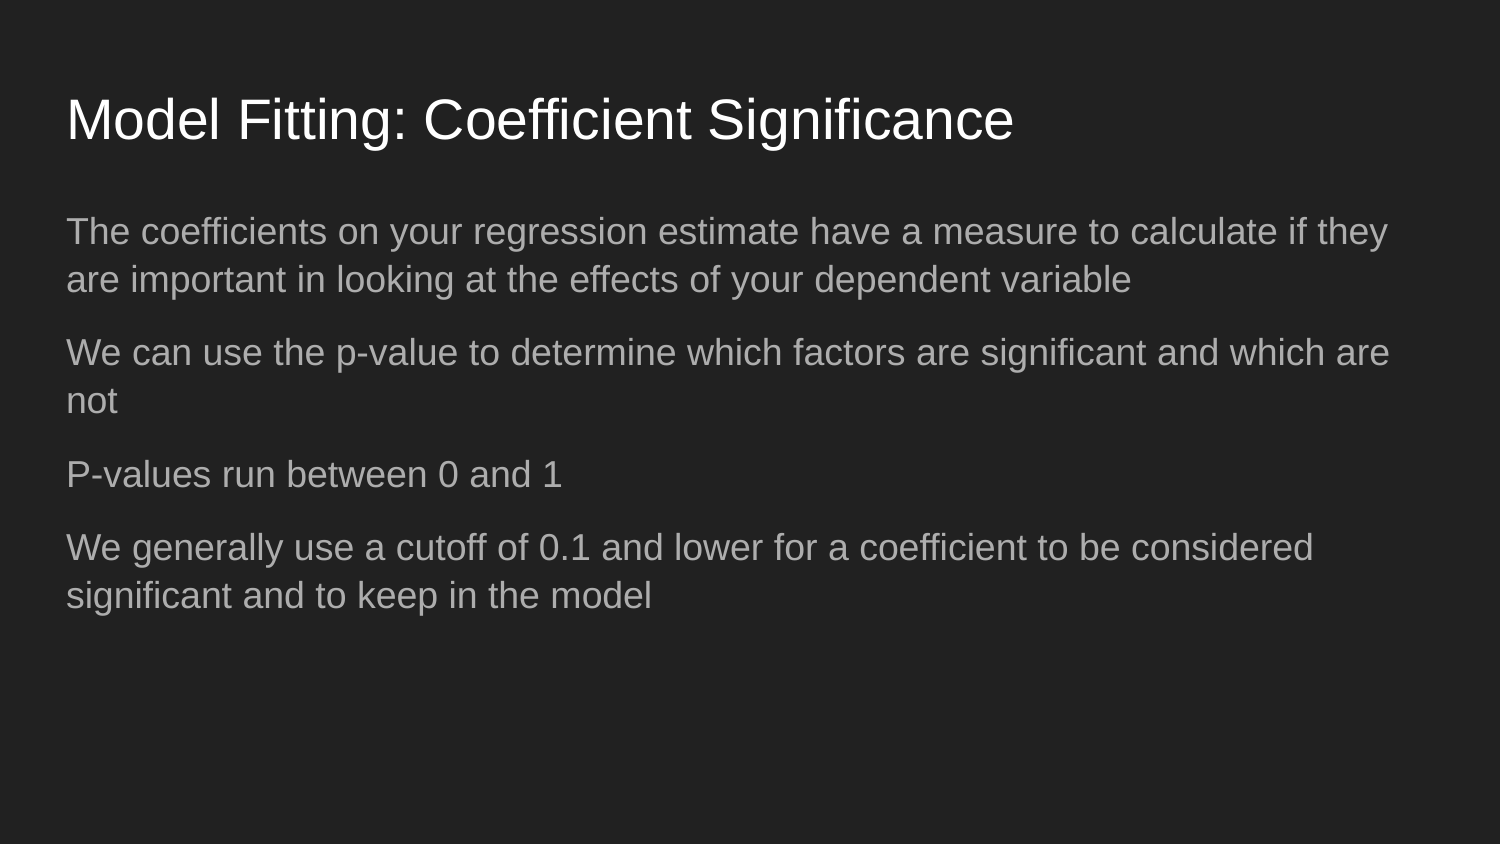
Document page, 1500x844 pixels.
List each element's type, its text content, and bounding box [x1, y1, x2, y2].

title Model Fitting: Coefficient Significance [51, 72, 1449, 167]
list The coefficients on your regression estimate have a measure to calculate if they are important in looking at the effects of your dependent variable We can use the p-value to determine which factors are significant and which are not P-values run between 0 and 1 We generally use a cutoff of 0.1 and lower for a coefficient to be considered significant and to keep in the model [51, 189, 1449, 750]
